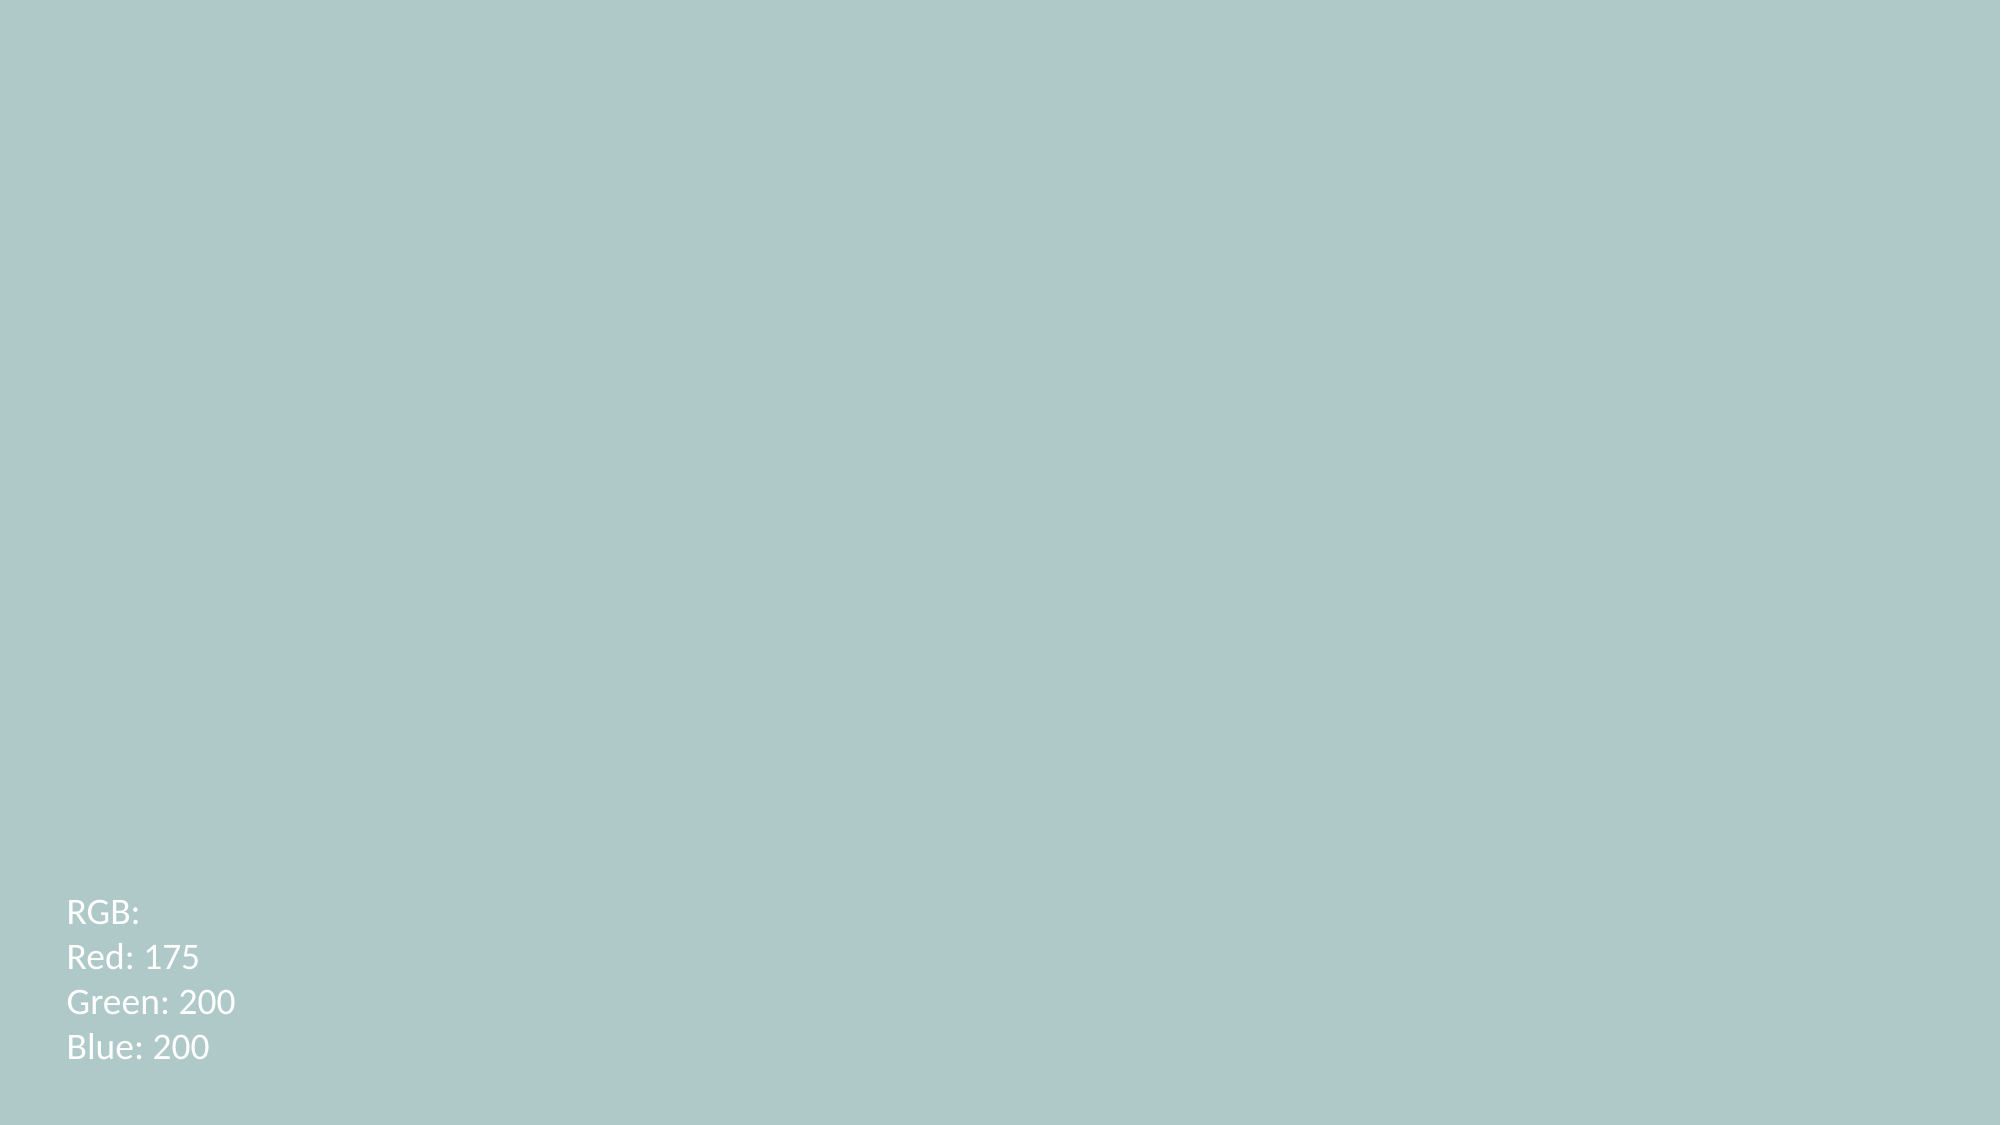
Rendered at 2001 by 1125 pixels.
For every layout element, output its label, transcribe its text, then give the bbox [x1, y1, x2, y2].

text_box RGB: Red: 175 Green: 200 Blue: 200 [51, 879, 251, 1075]
